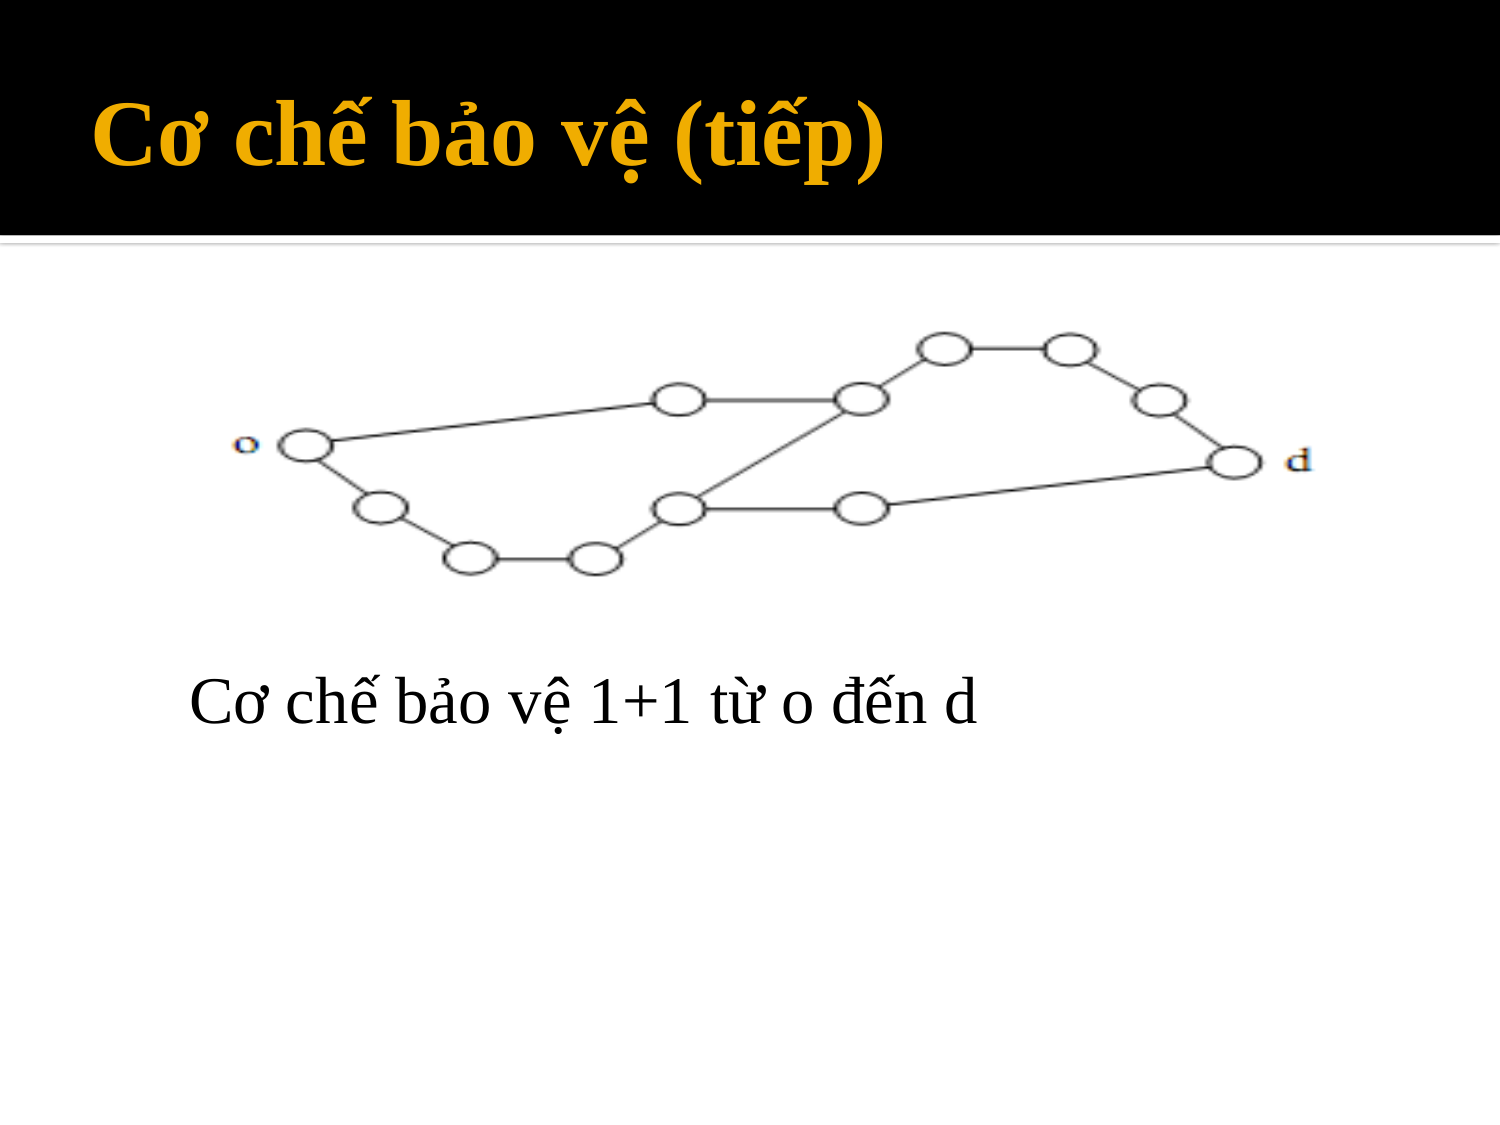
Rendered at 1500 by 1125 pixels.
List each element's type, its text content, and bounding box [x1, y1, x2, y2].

title Cơ chế bảo vệ (tiếp) [75, 25, 1425, 231]
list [87, 262, 1500, 588]
text_box Cơ chế bảo vệ 1+1 từ o đến d [174, 649, 1063, 745]
